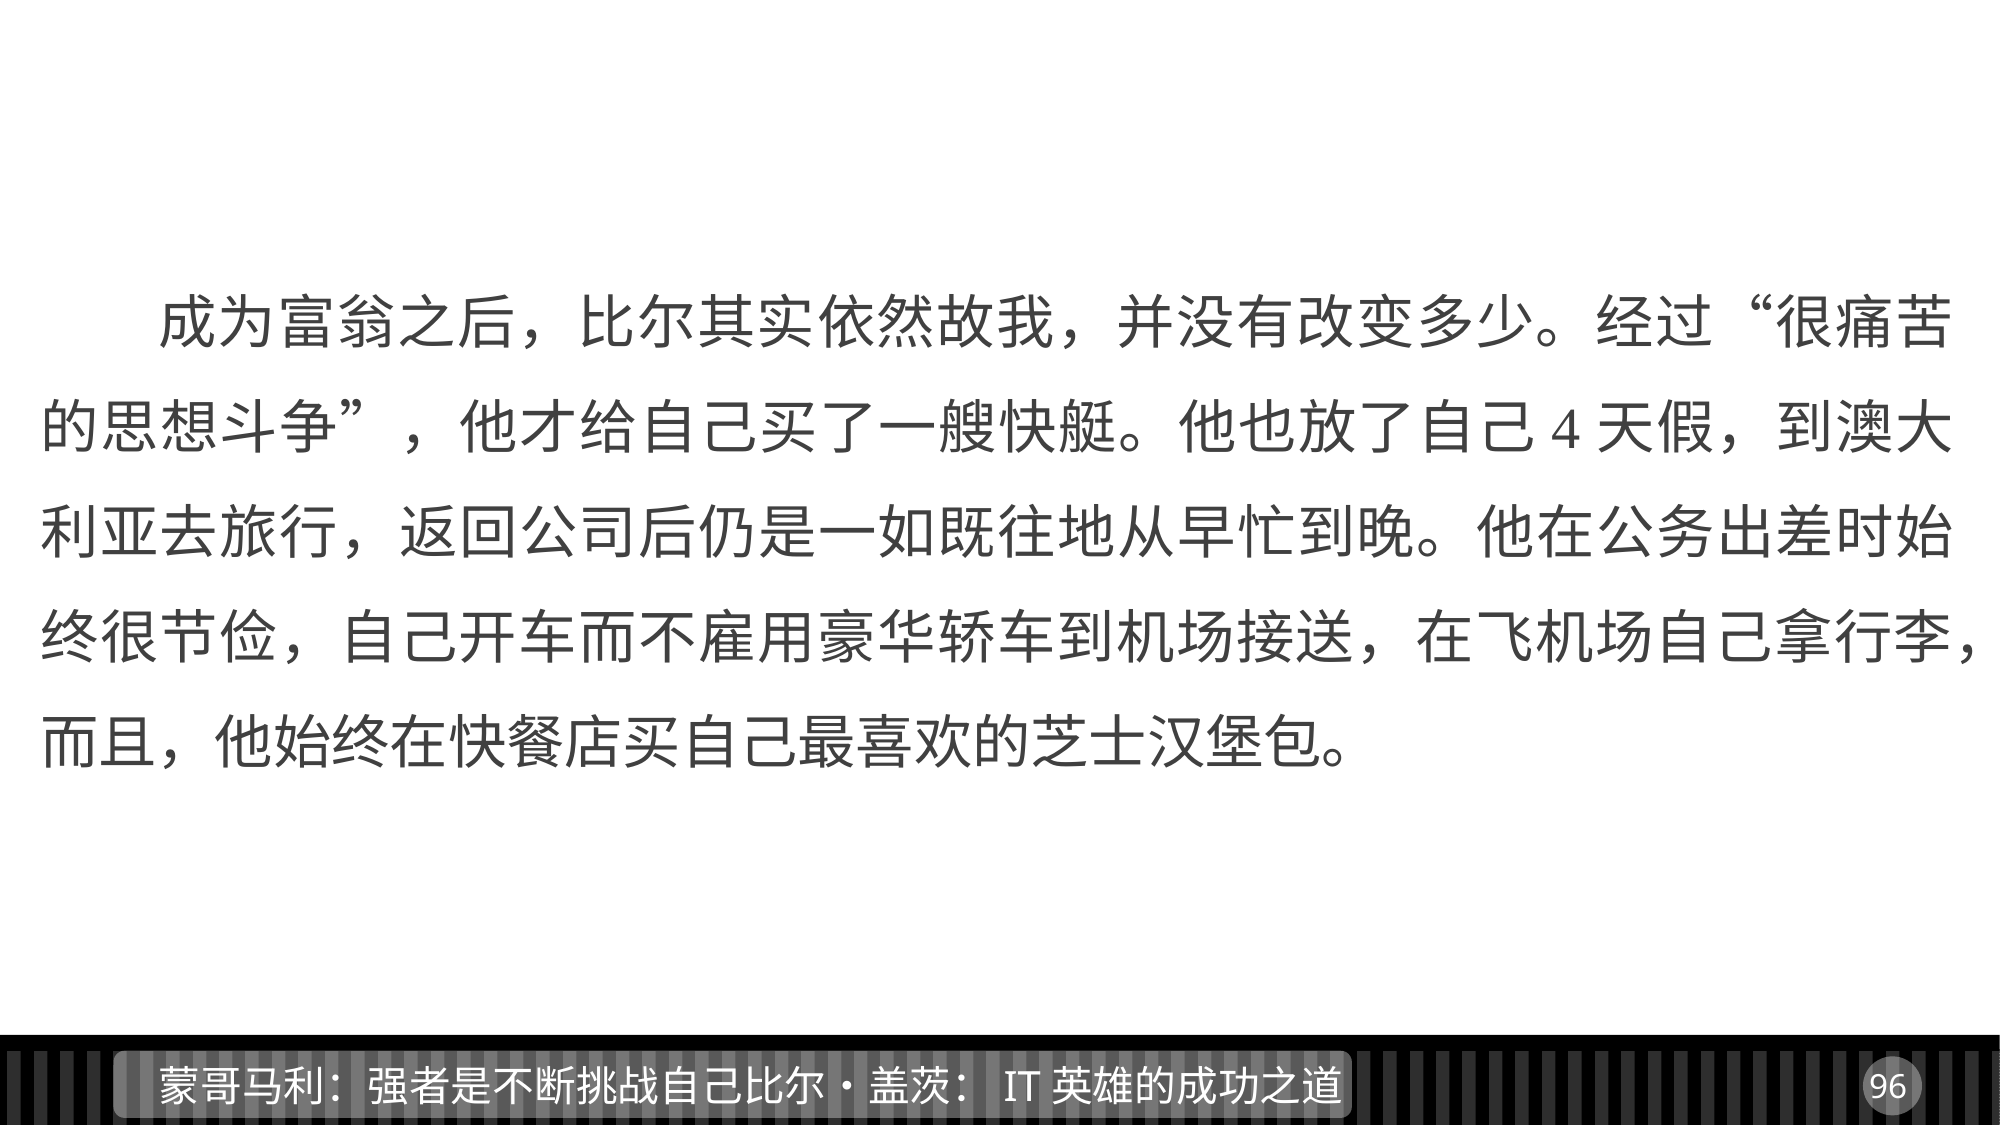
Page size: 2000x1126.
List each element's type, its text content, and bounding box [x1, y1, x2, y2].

text_box 成为富翁之后，比尔其实依然故我，并没有改变多少。经过“很痛苦的思想斗争”，他才给自己买了一艘快艇。他也放了自己4天假，到澳大利亚去旅行，返回公司后仍是一如既往地从早忙到晚。他在公务出差时始终很节俭，自己开车而不雇用豪华轿车到机场接送，在飞机场自己拿行李，而且，他始终在快餐店买自己最喜欢的芝士汉堡包。 [25, 243, 1969, 783]
